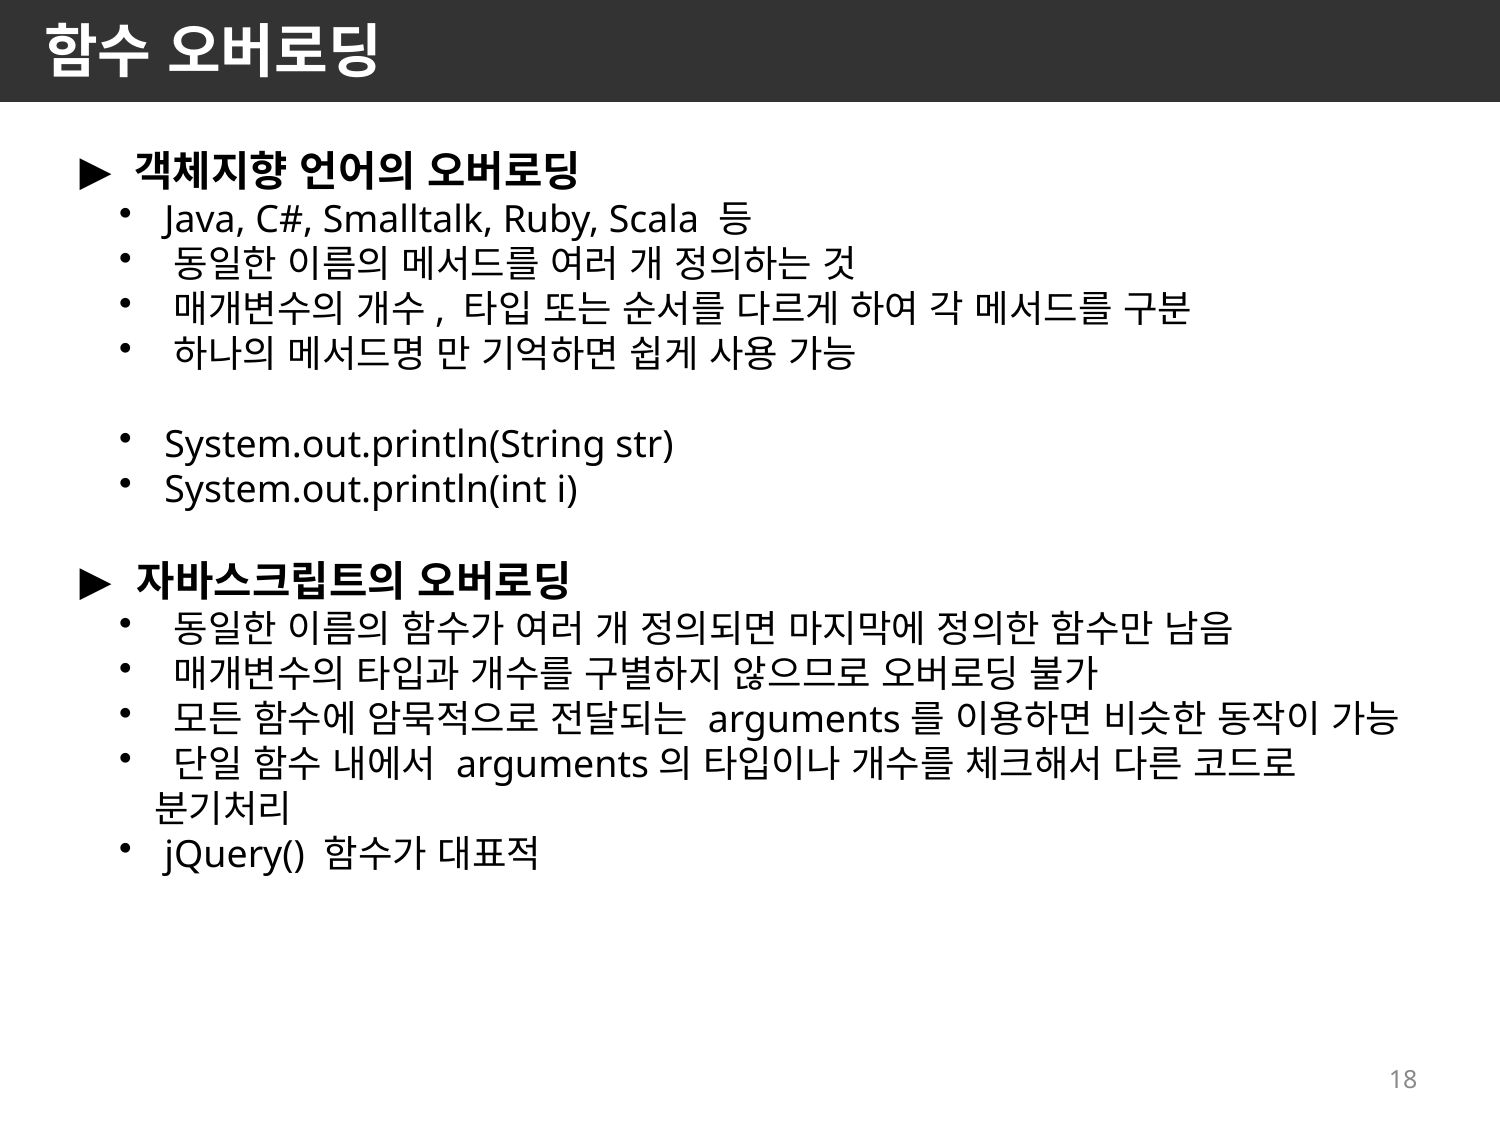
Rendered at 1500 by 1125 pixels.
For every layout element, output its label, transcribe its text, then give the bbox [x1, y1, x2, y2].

text_box 객체지향 언어의 오버로딩 Java, C#, Smalltalk, Ruby, Scala 등 동일한 이름의 메서드를 여러 개 정의하는 것 매개변수의 개수, 타입 또는 순서를 다르게 하여 각 메서드를 구분 하나의 메서드명 만 기억하면 쉽게 사용 가능 System.out.println(String str) System.out.println(int i) 자바스크립트의 오버로딩 동일한 이름의 함수가 여러 개 정의되면 마지막에 정의한 함수만 남음 매개변수의 타입과 개수를 구별하지 않으므로 오버로딩 불가 모든 함수에 암묵적으로 전달되는 arguments를 이용하면 비슷한 동작이 가능 단일 함수 내에서 arguments의 타입이나 개수를 체크해서 다른 코드로 분기처리 jQuery() 함수가 대표적 [64, 137, 1436, 882]
picture [0, 0, 1500, 103]
slide_number 18 [1082, 1050, 1433, 1111]
